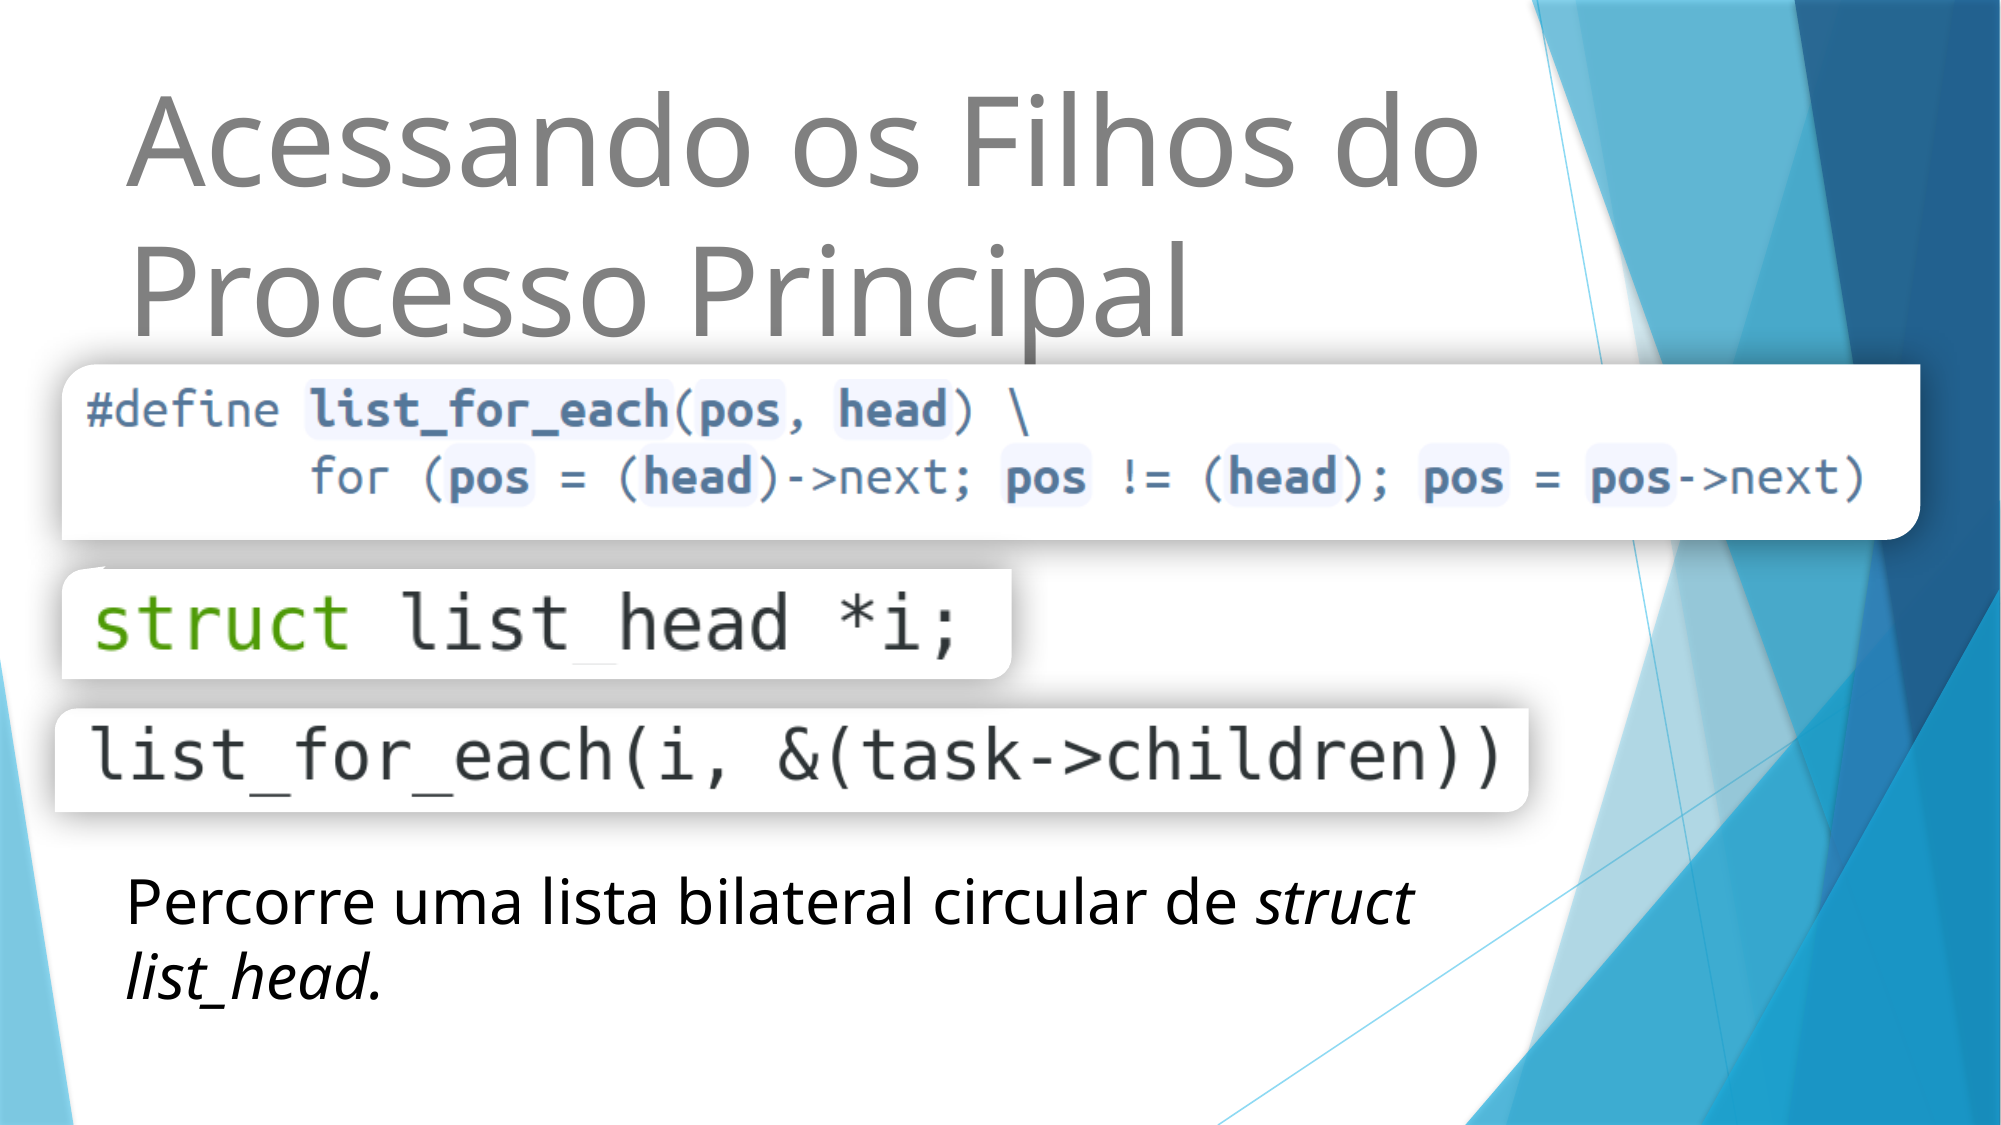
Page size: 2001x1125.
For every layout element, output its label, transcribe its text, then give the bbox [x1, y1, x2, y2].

picture [61, 715, 1522, 806]
picture [68, 575, 1005, 673]
title Acessando os Filhos do Processo Principal [111, 54, 1522, 337]
text_box Percorre uma lista bilateral circular de struct list_head. [111, 855, 1522, 1020]
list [68, 371, 1914, 534]
